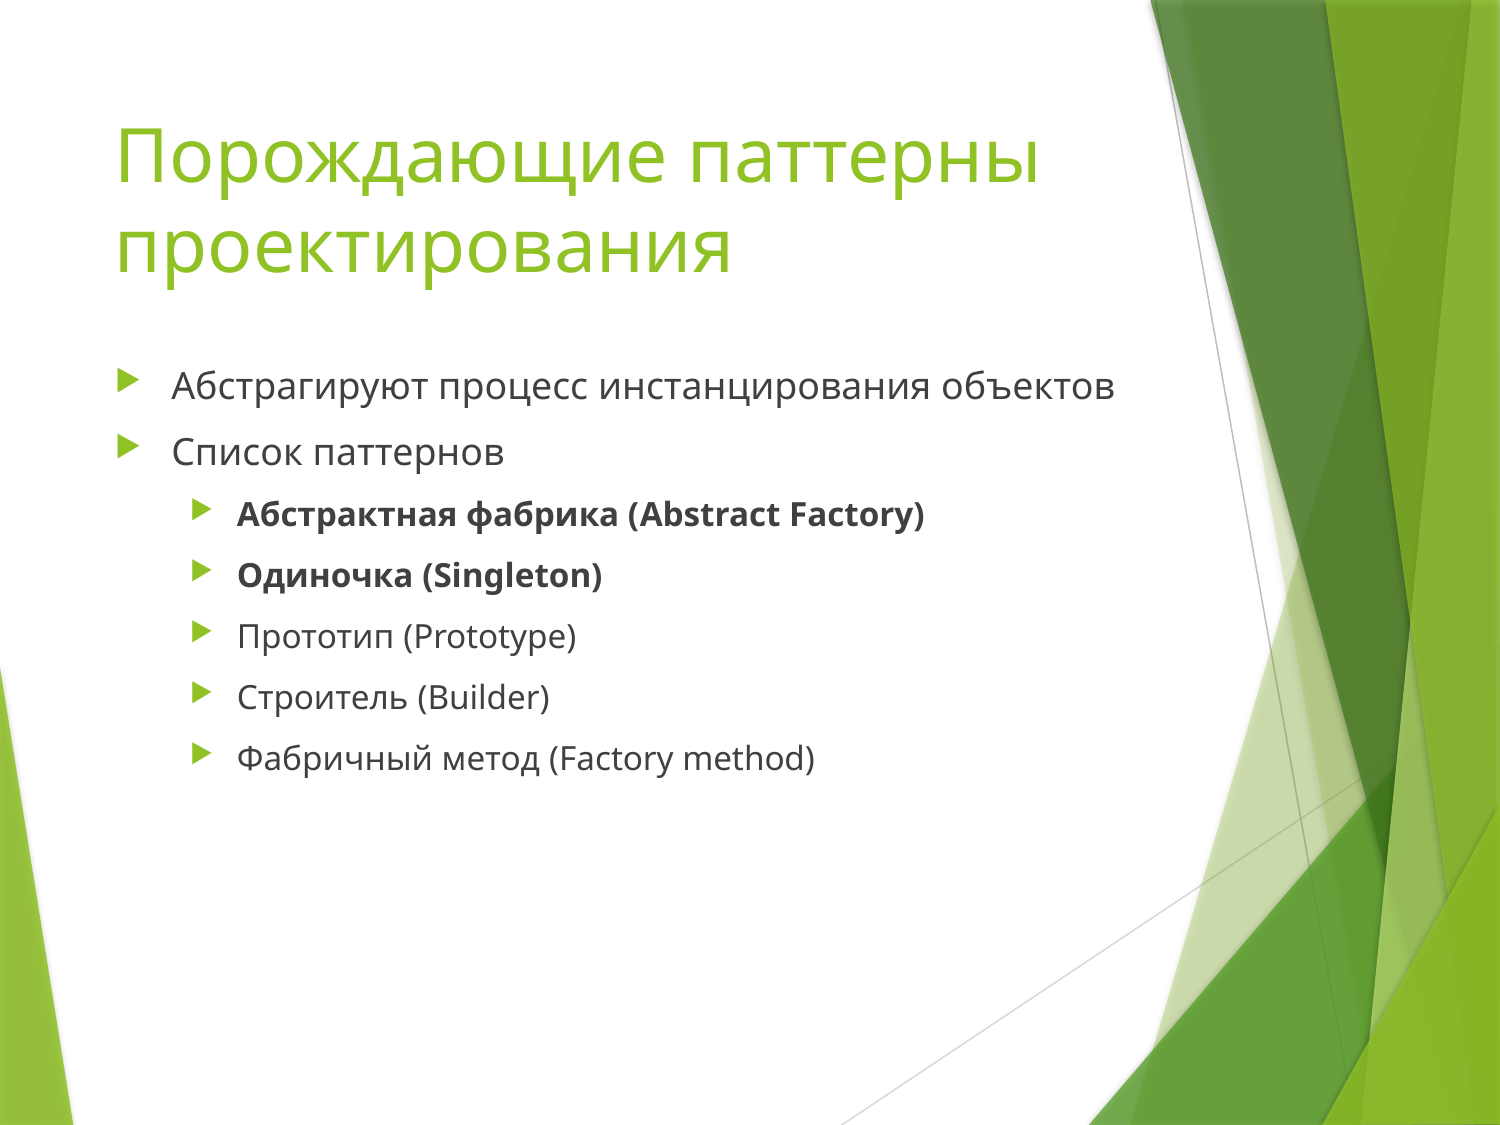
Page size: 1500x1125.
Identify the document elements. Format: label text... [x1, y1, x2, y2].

list Абстрагируют процесс инстанцирования объектов Список паттернов Абстрактная фабрика (Abstract Factory) Одиночка (Singleton) Прототип (Prototype) Строитель (Builder) Фабричный метод (Factory method) [99, 354, 1142, 992]
title Порождающие паттерны проектирования [99, 99, 1142, 317]
